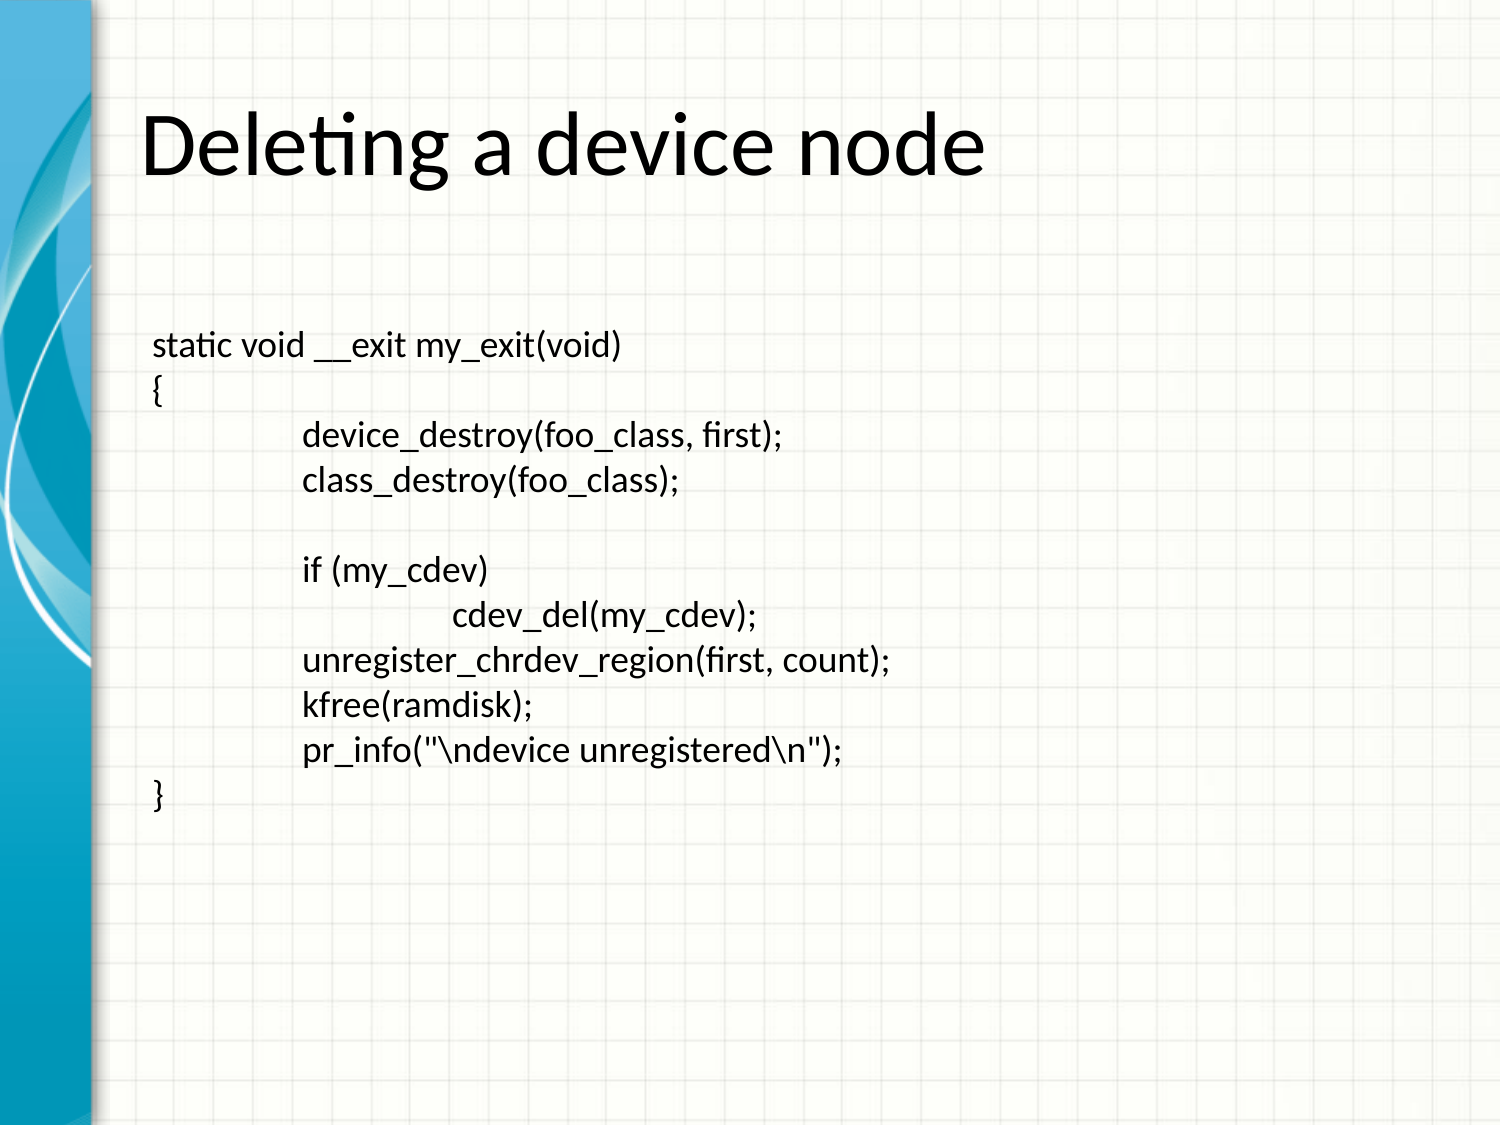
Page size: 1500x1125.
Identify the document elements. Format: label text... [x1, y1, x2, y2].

text_box static void __exit my_exit(void) { device_destroy(foo_class, first); class_destroy(foo_class); if (my_cdev) cdev_del(my_cdev); unregister_chrdev_region(first, count); kfree(ramdisk); pr_info("\ndevice unregistered\n"); } [137, 312, 1263, 868]
title Deleting a device node [125, 45, 1450, 233]
picture [0, 0, 1500, 1125]
